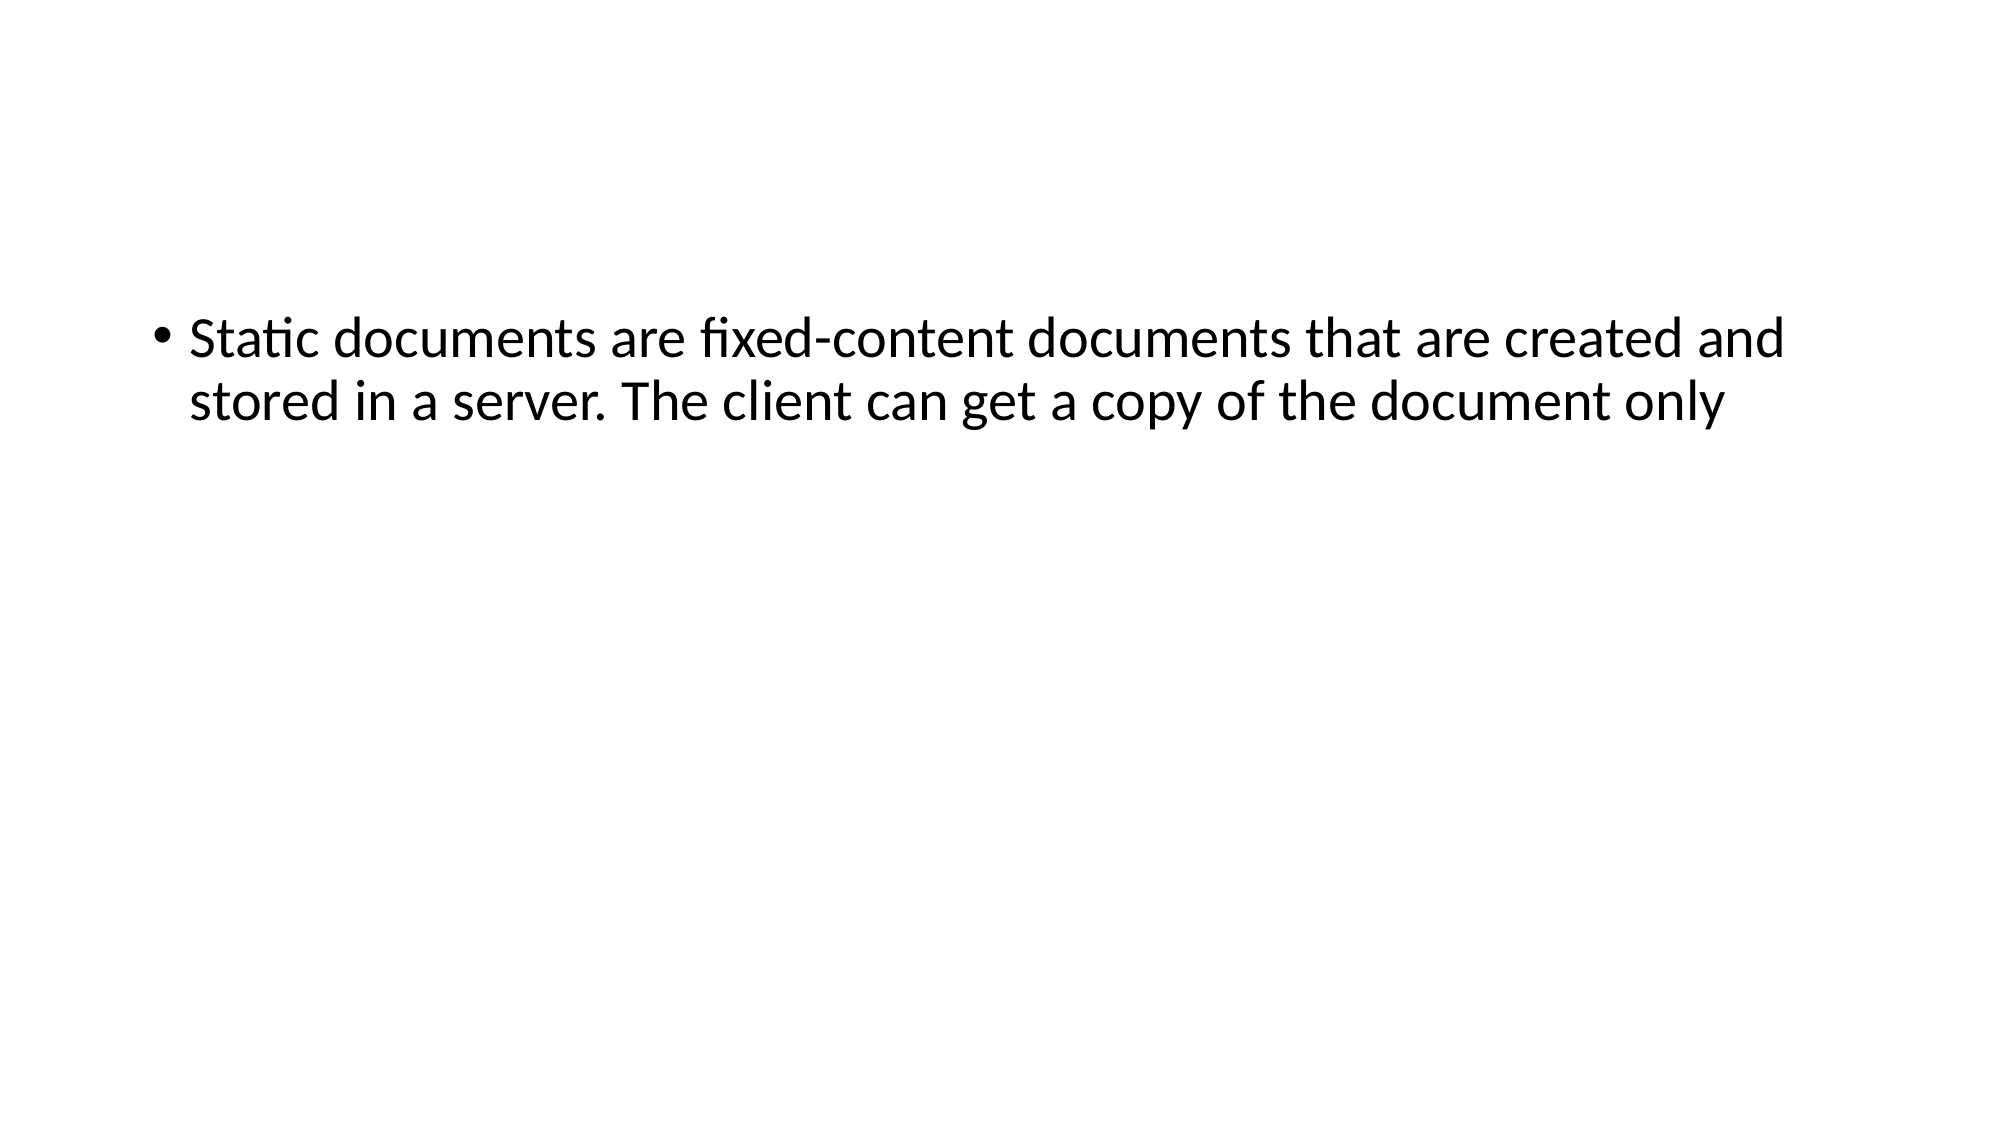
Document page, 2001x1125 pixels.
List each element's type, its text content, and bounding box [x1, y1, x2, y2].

list Static documents are ﬁxed-content documents that are created and stored in a server. The client can get a copy of the document only [137, 299, 1863, 1014]
